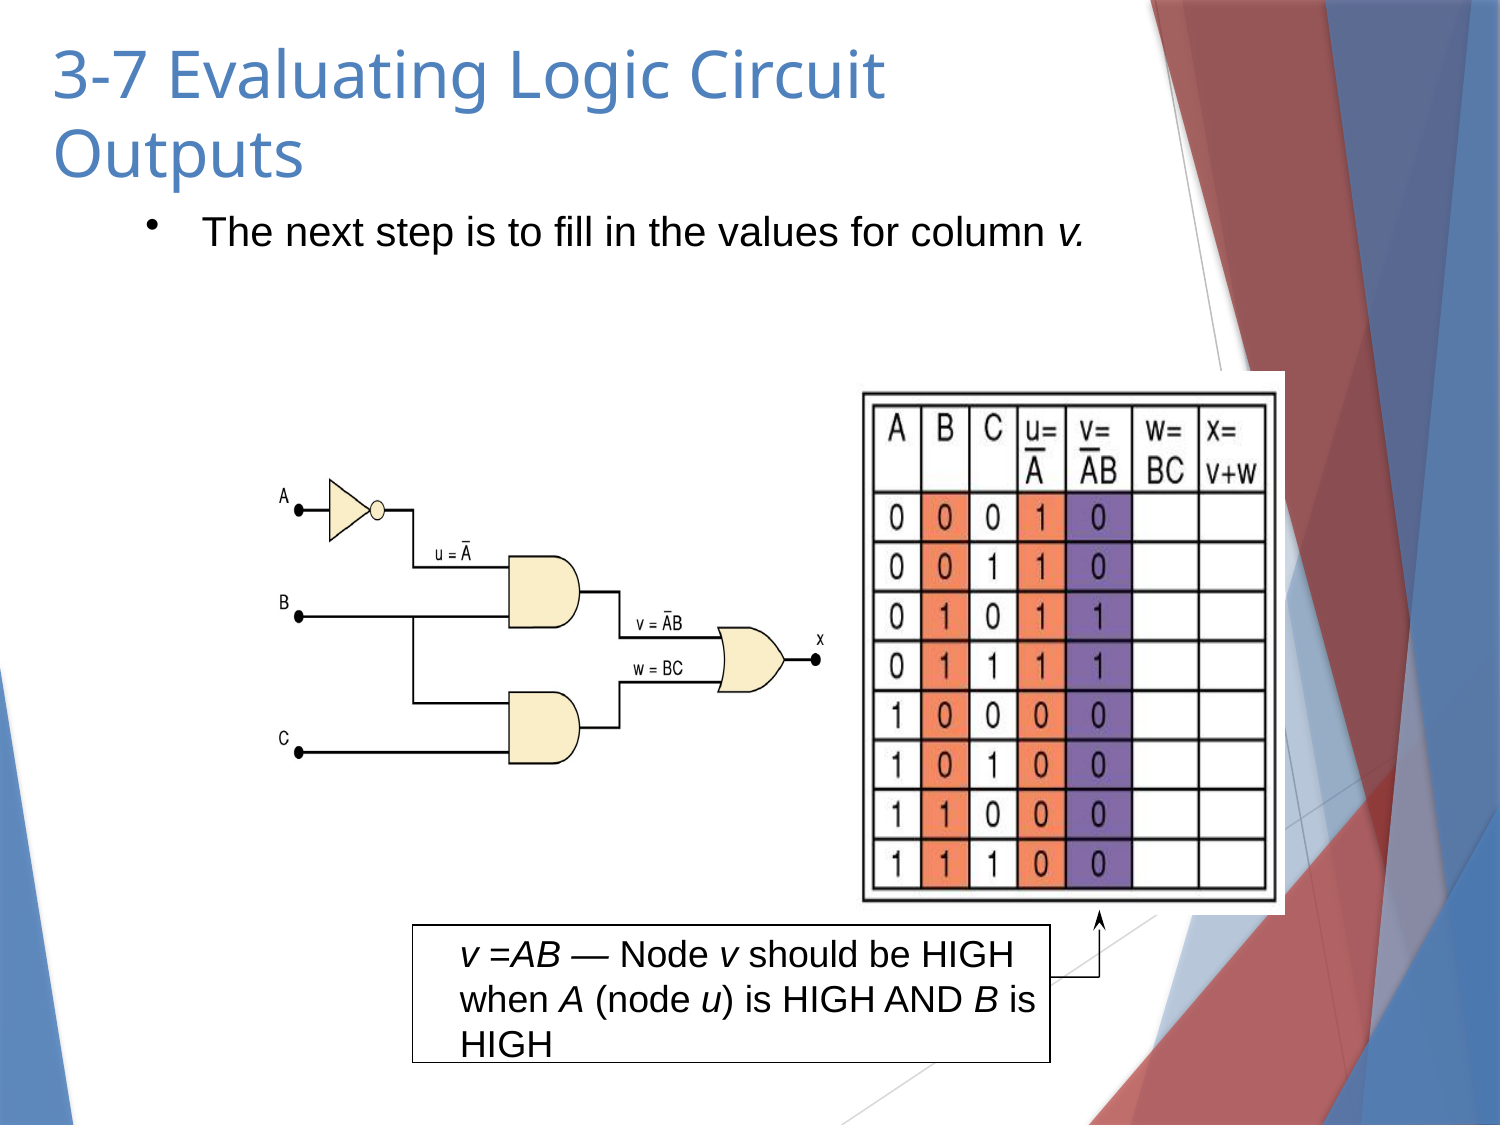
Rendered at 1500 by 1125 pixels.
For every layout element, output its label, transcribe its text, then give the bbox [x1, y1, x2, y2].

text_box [411, 909, 1112, 1075]
text_box The next step is to fill in the values for column v. [130, 197, 1179, 436]
title 3-7 Evaluating Logic Circuit Outputs [37, 24, 1163, 200]
picture [847, 371, 1285, 916]
picture [268, 466, 839, 775]
